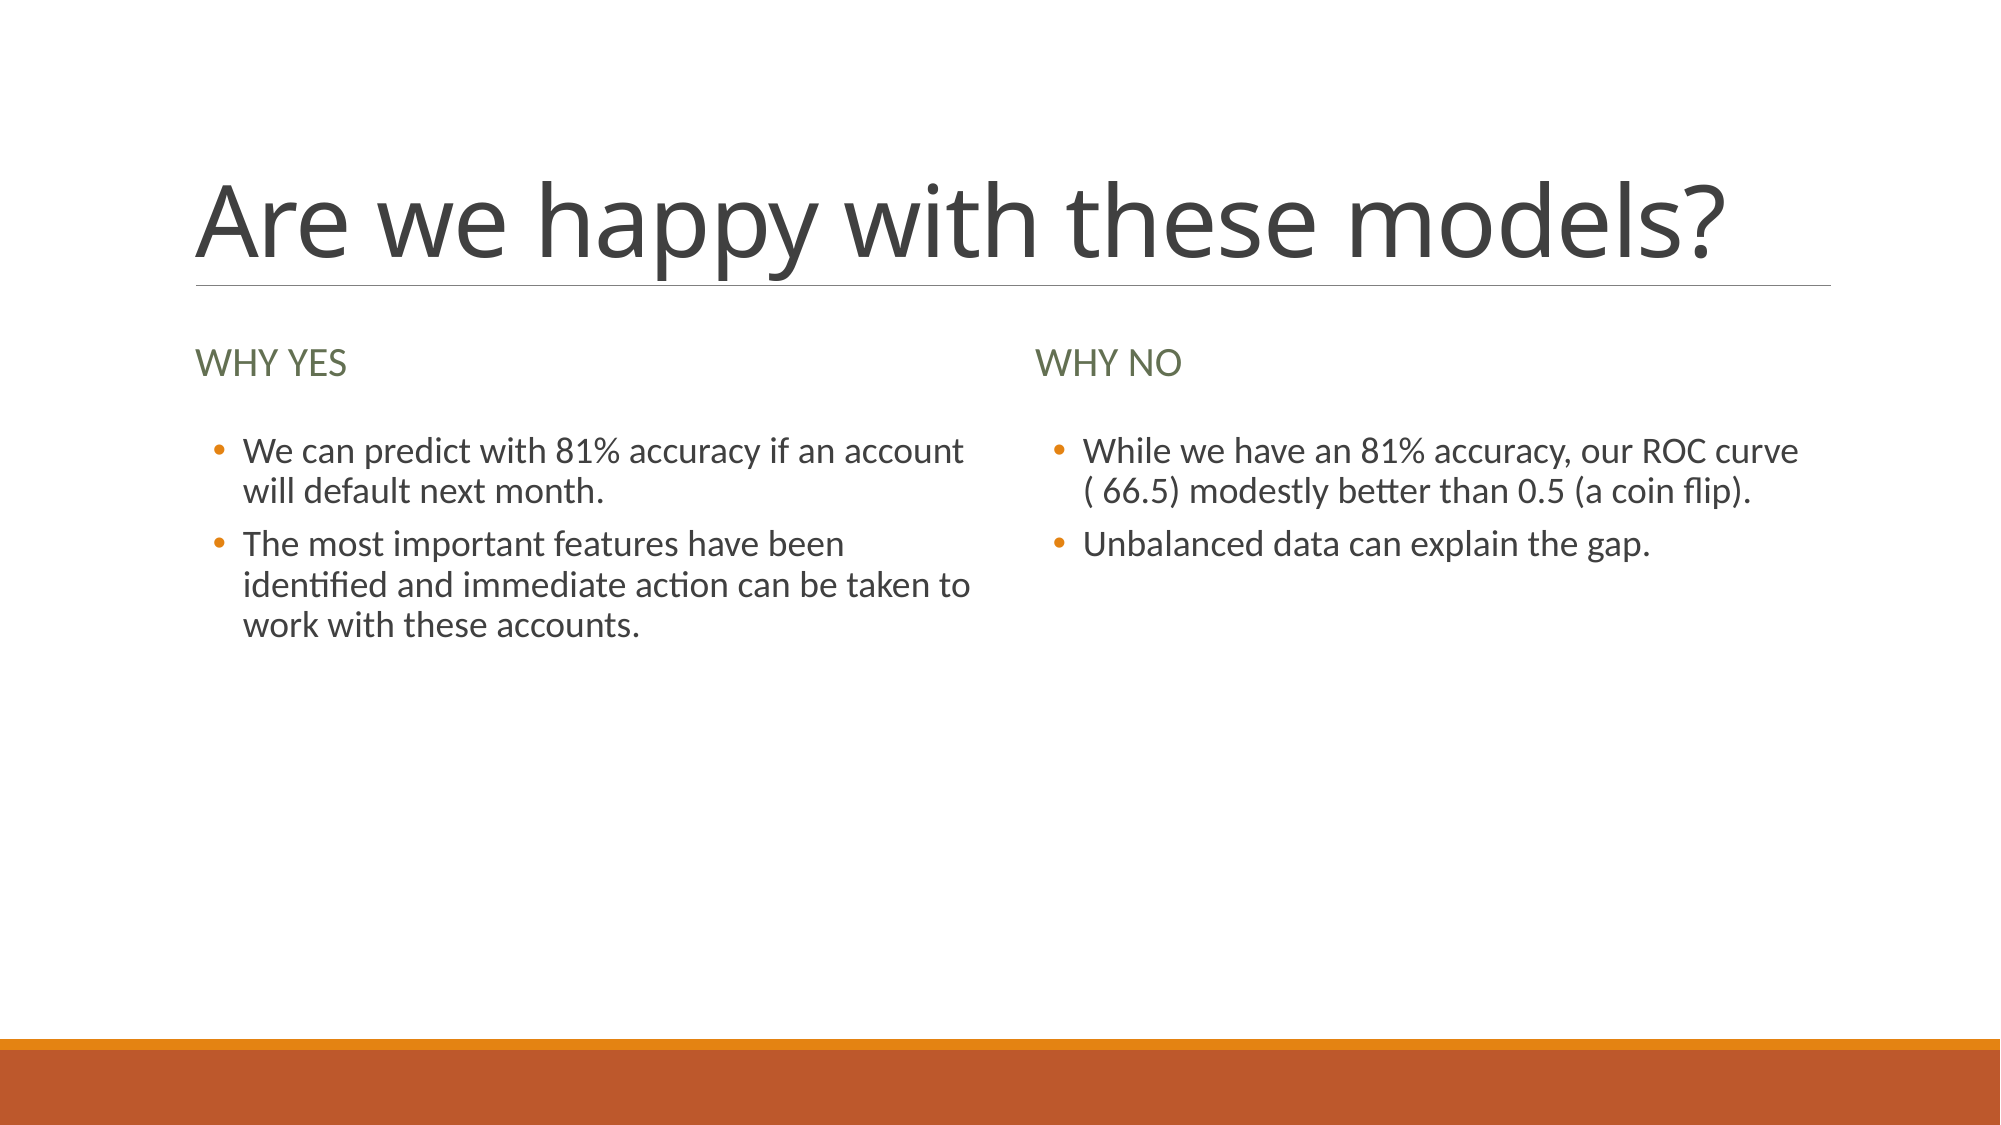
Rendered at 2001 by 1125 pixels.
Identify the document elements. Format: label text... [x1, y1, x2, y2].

list We can predict with 81% accuracy if an account will default next month. The most important features have been identified and immediate action can be taken to work with these accounts. [180, 423, 990, 978]
list Why Yes [180, 302, 990, 423]
list Why No [1020, 302, 1830, 423]
title Are we happy with these models? [180, 47, 1830, 285]
list While we have an 81% accuracy, our ROC curve ( 66.5) modestly better than 0.5 (a coin flip). Unbalanced data can explain the gap. [1020, 423, 1830, 978]
